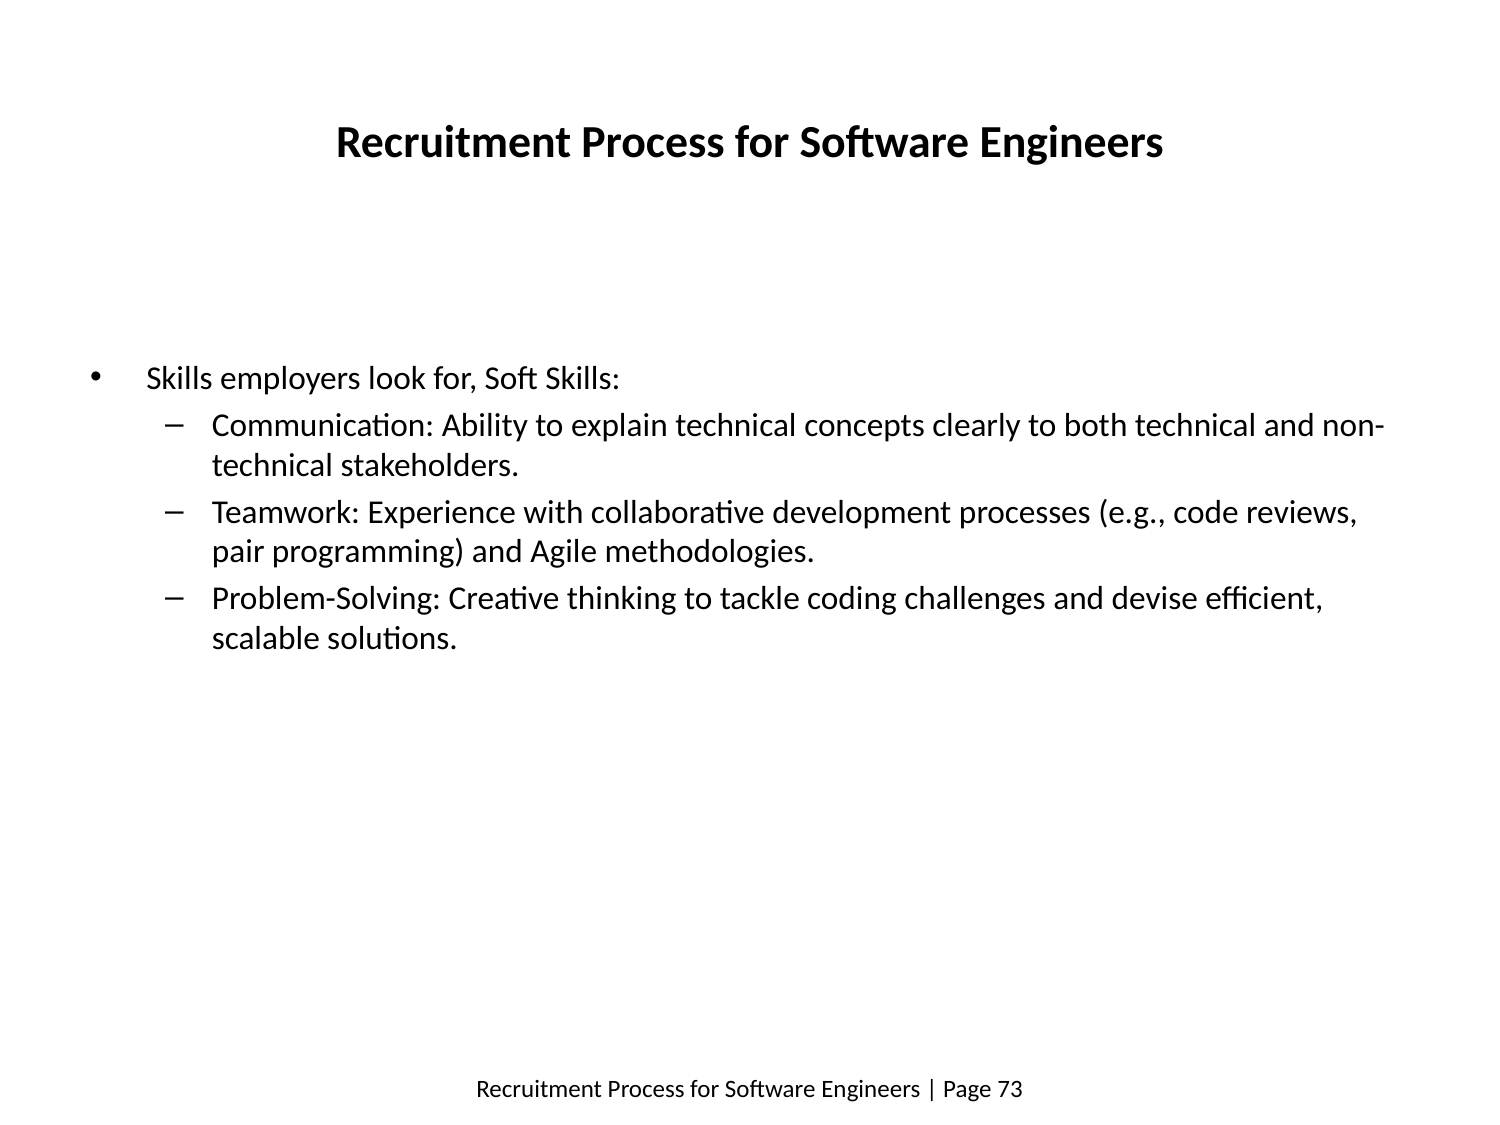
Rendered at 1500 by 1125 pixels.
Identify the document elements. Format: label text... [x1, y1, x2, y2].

list Skills employers look for, Soft Skills: Communication: Ability to explain technical concepts clearly to both technical and non-technical stakeholders. Teamwork: Experience with collaborative development processes (e.g., code reviews, pair programming) and Agile methodologies. Problem-Solving: Creative thinking to tackle coding challenges and devise efficient, scalable solutions. [75, 262, 1425, 1005]
title Recruitment Process for Software Engineers [75, 45, 1425, 233]
text_box Recruitment Process for Software Engineers | Page 73 [461, 1020, 1039, 1110]
